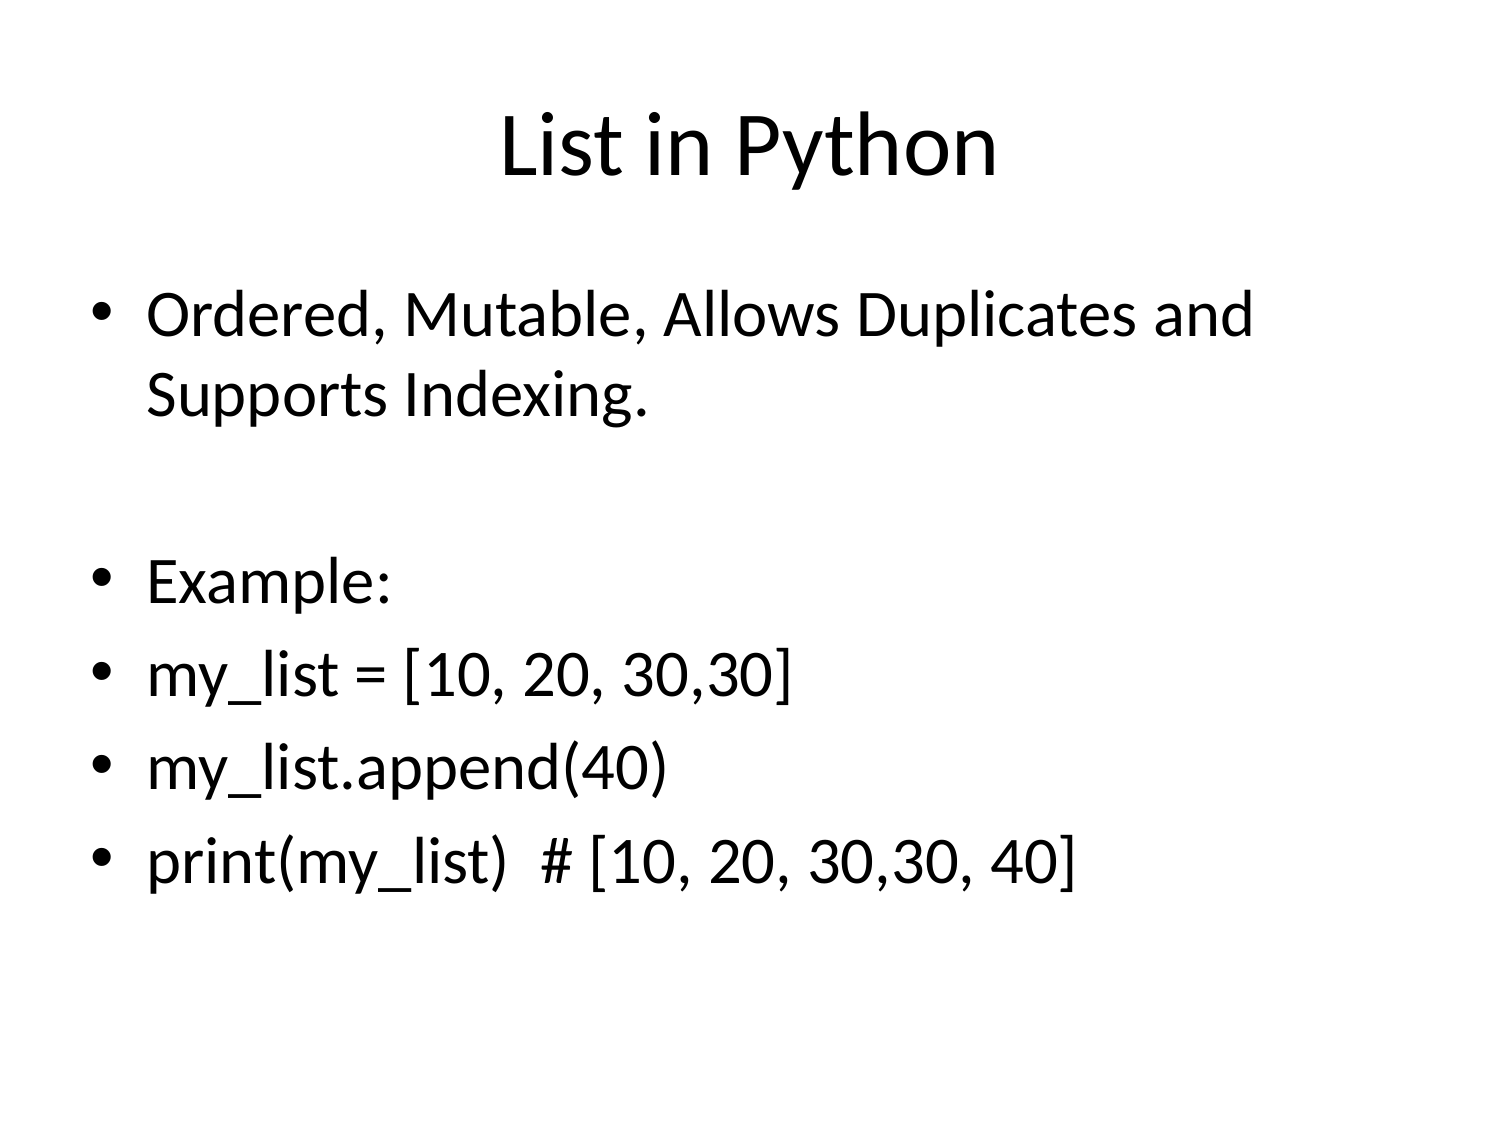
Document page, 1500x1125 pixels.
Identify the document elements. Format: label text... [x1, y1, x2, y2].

title List in Python [75, 45, 1425, 233]
list Ordered, Mutable, Allows Duplicates and Supports Indexing. Example: my_list = [10, 20, 30,30] my_list.append(40) print(my_list) # [10, 20, 30,30, 40] [75, 262, 1425, 1005]
